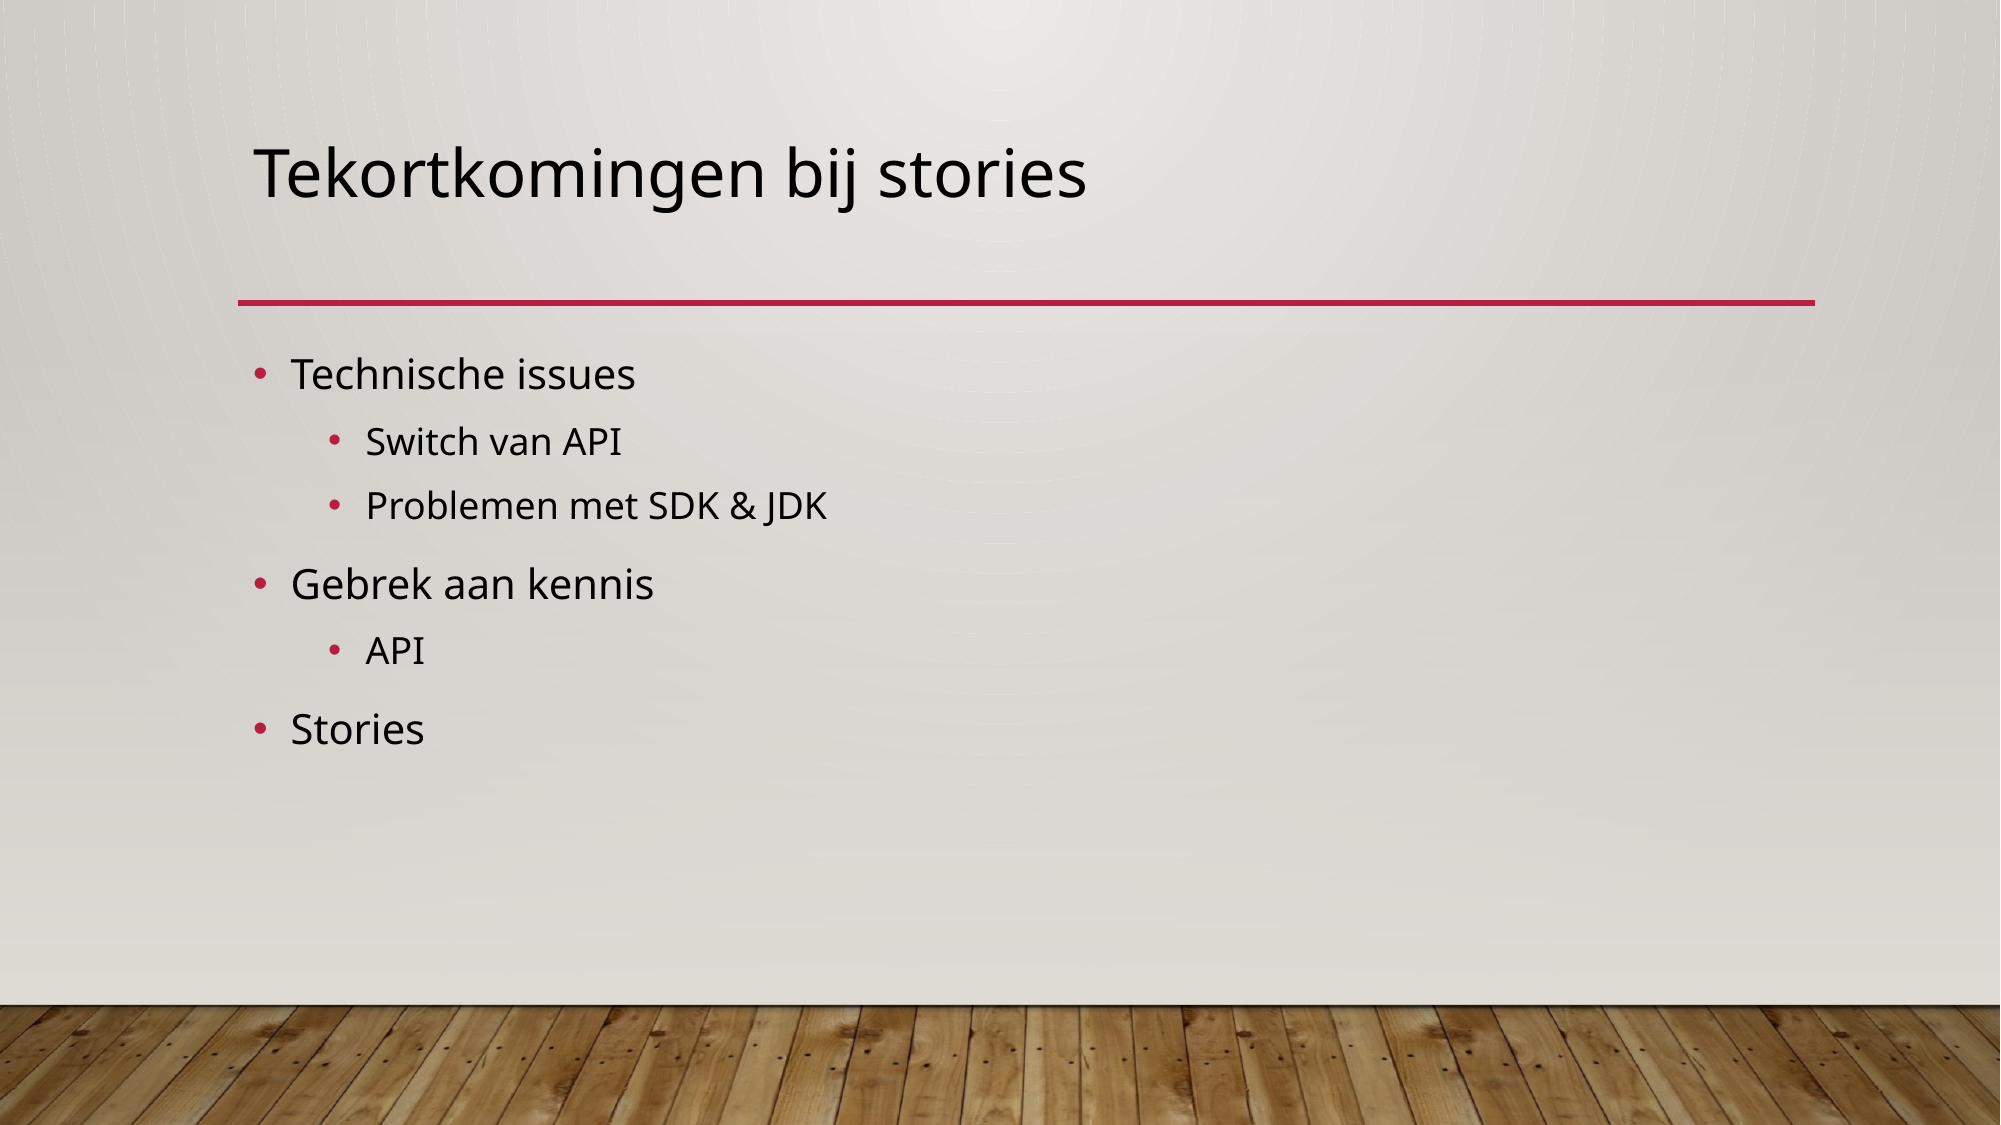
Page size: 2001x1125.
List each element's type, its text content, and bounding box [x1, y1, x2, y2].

title Tekortkomingen bij stories [238, 131, 1814, 305]
list Technische issues Switch van API Problemen met SDK & JDK Gebrek aan kennis API Stories [238, 330, 1814, 897]
picture [0, 1005, 2000, 1125]
